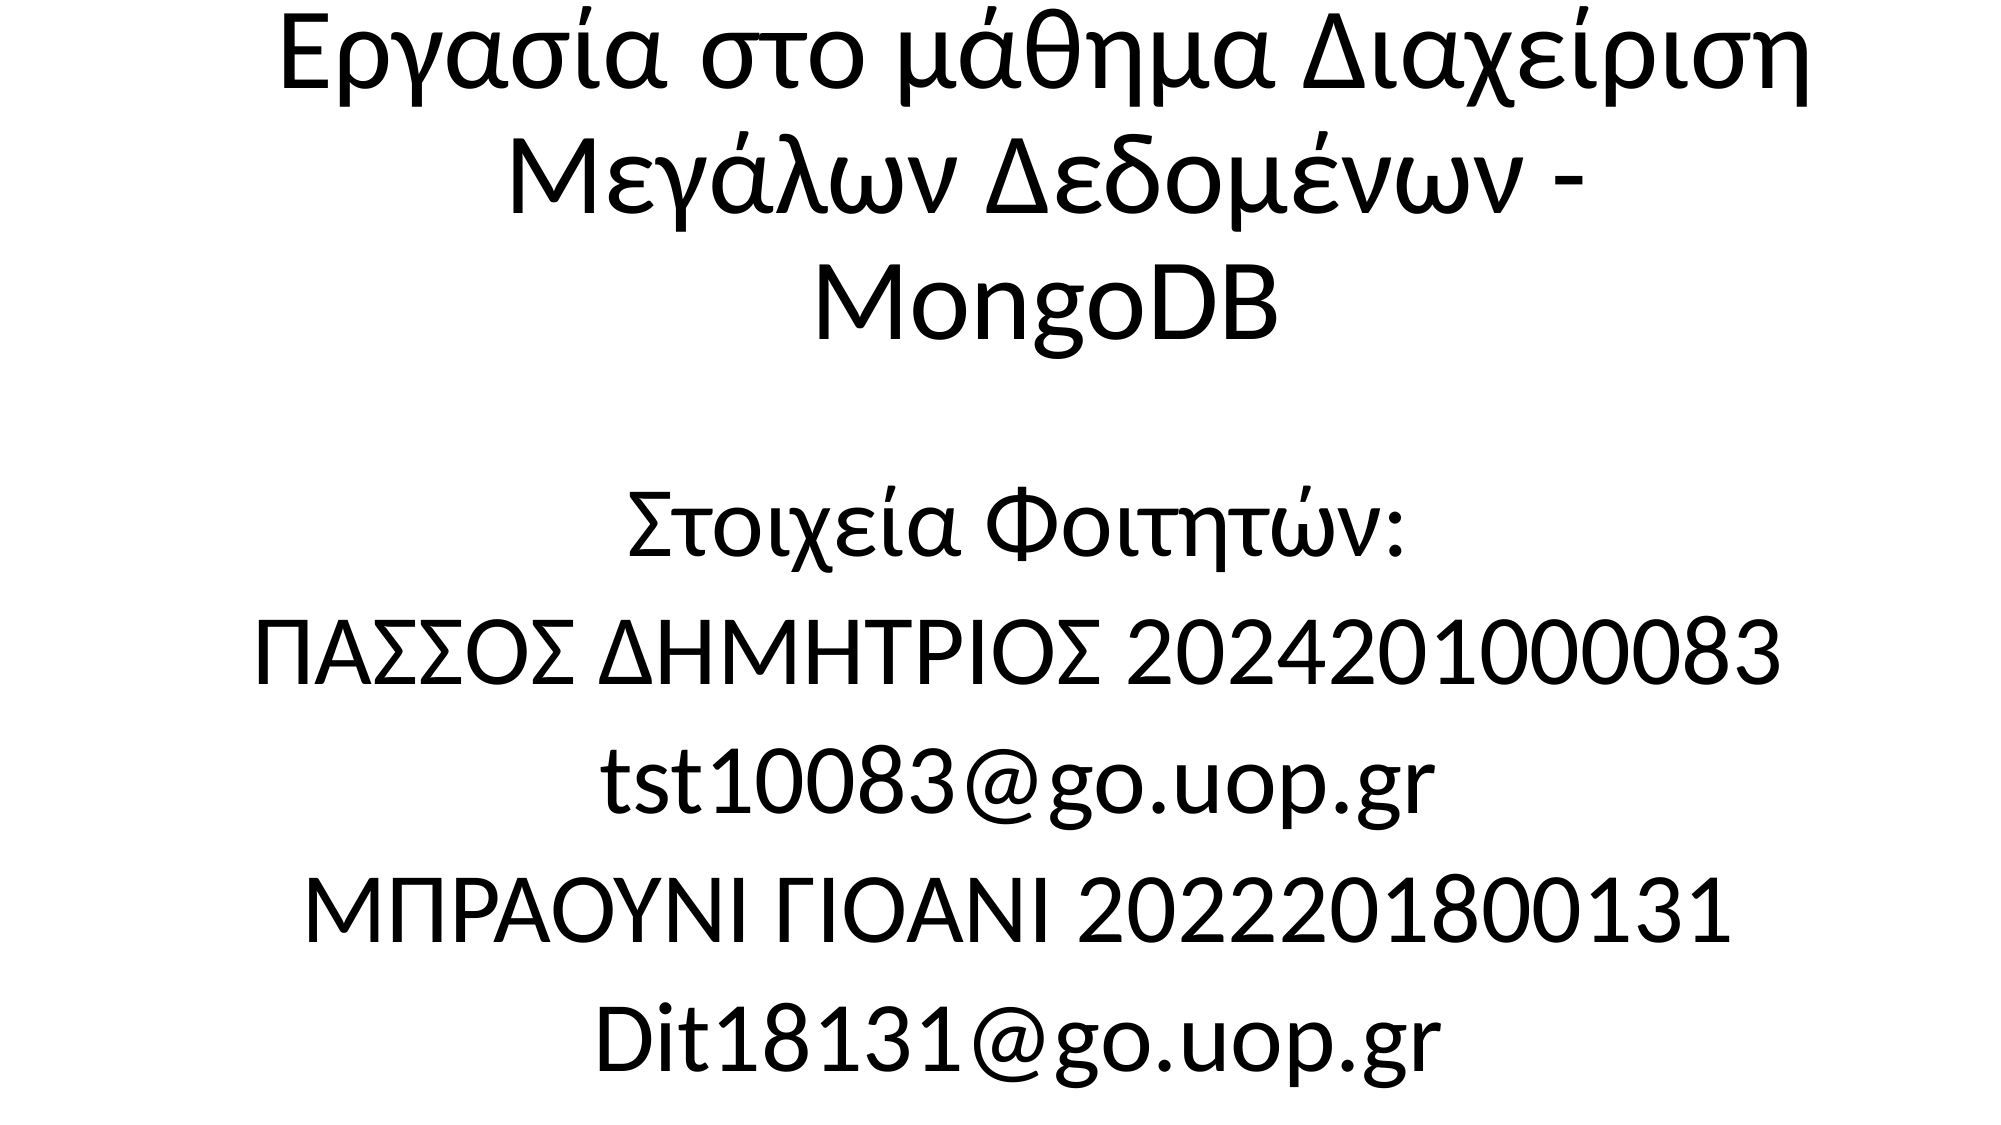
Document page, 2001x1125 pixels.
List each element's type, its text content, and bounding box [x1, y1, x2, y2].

subtitle Στοιχεία Φοιτητών: ΠΑΣΣΟΣ ΔΗΜΗΤΡΙΟΣ 2024201000083 tst10083@go.uop.gr ΜΠΡΑΟΥΝΙ ΓΙΟΑΝΙ 2022201800131 Dit18131@go.uop.gr [179, 462, 1858, 734]
title Εργασία στο μάθημα Διαχείριση Μεγάλων Δεδομένων - MongoDB [247, 0, 1845, 372]
